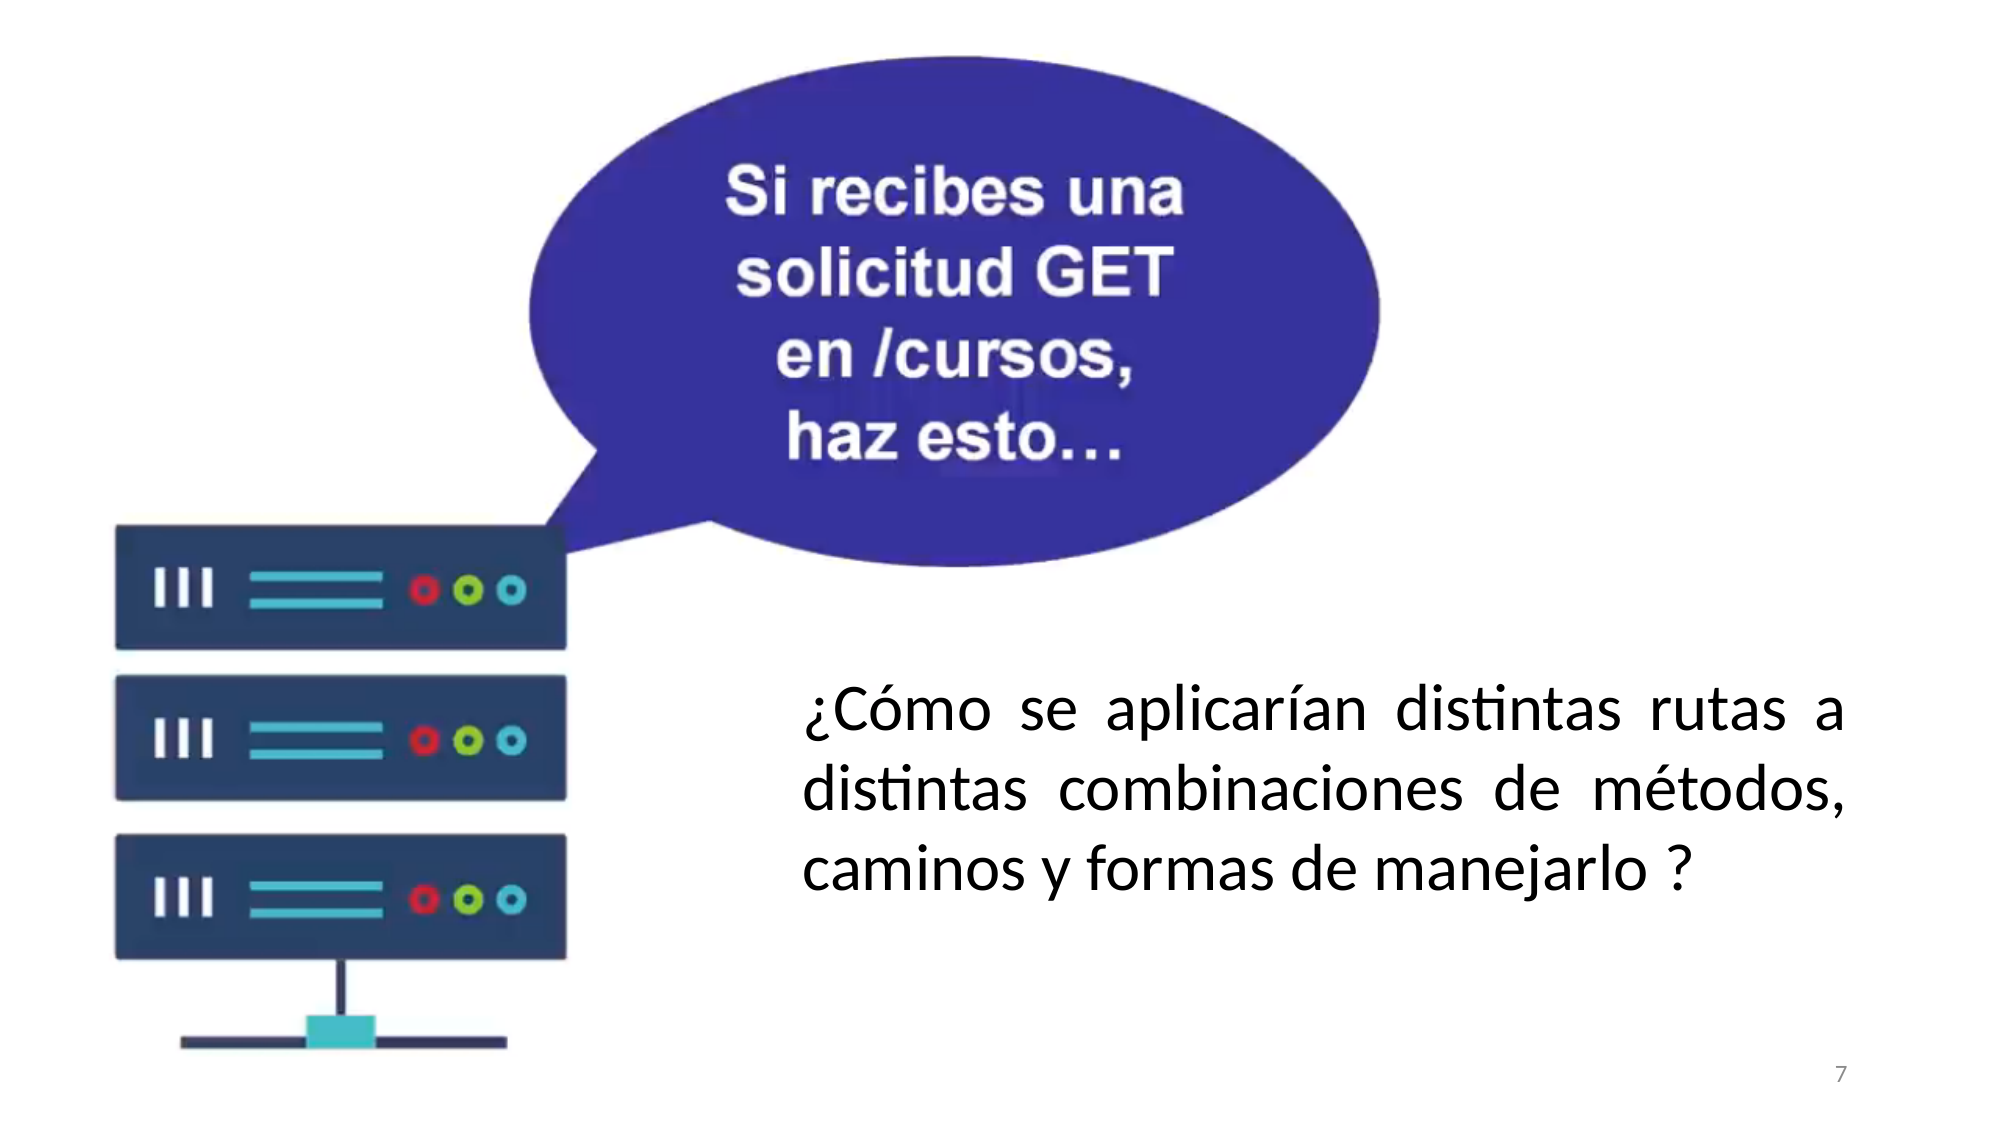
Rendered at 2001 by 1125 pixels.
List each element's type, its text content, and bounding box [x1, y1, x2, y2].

text_box ¿Cómo se aplicarían distintas rutas a distintas combinaciones de métodos, caminos y formas de manejarlo ? [1413, 656, 1863, 911]
slide_number 7 [1412, 1042, 1863, 1103]
picture [3, 37, 1413, 1057]
